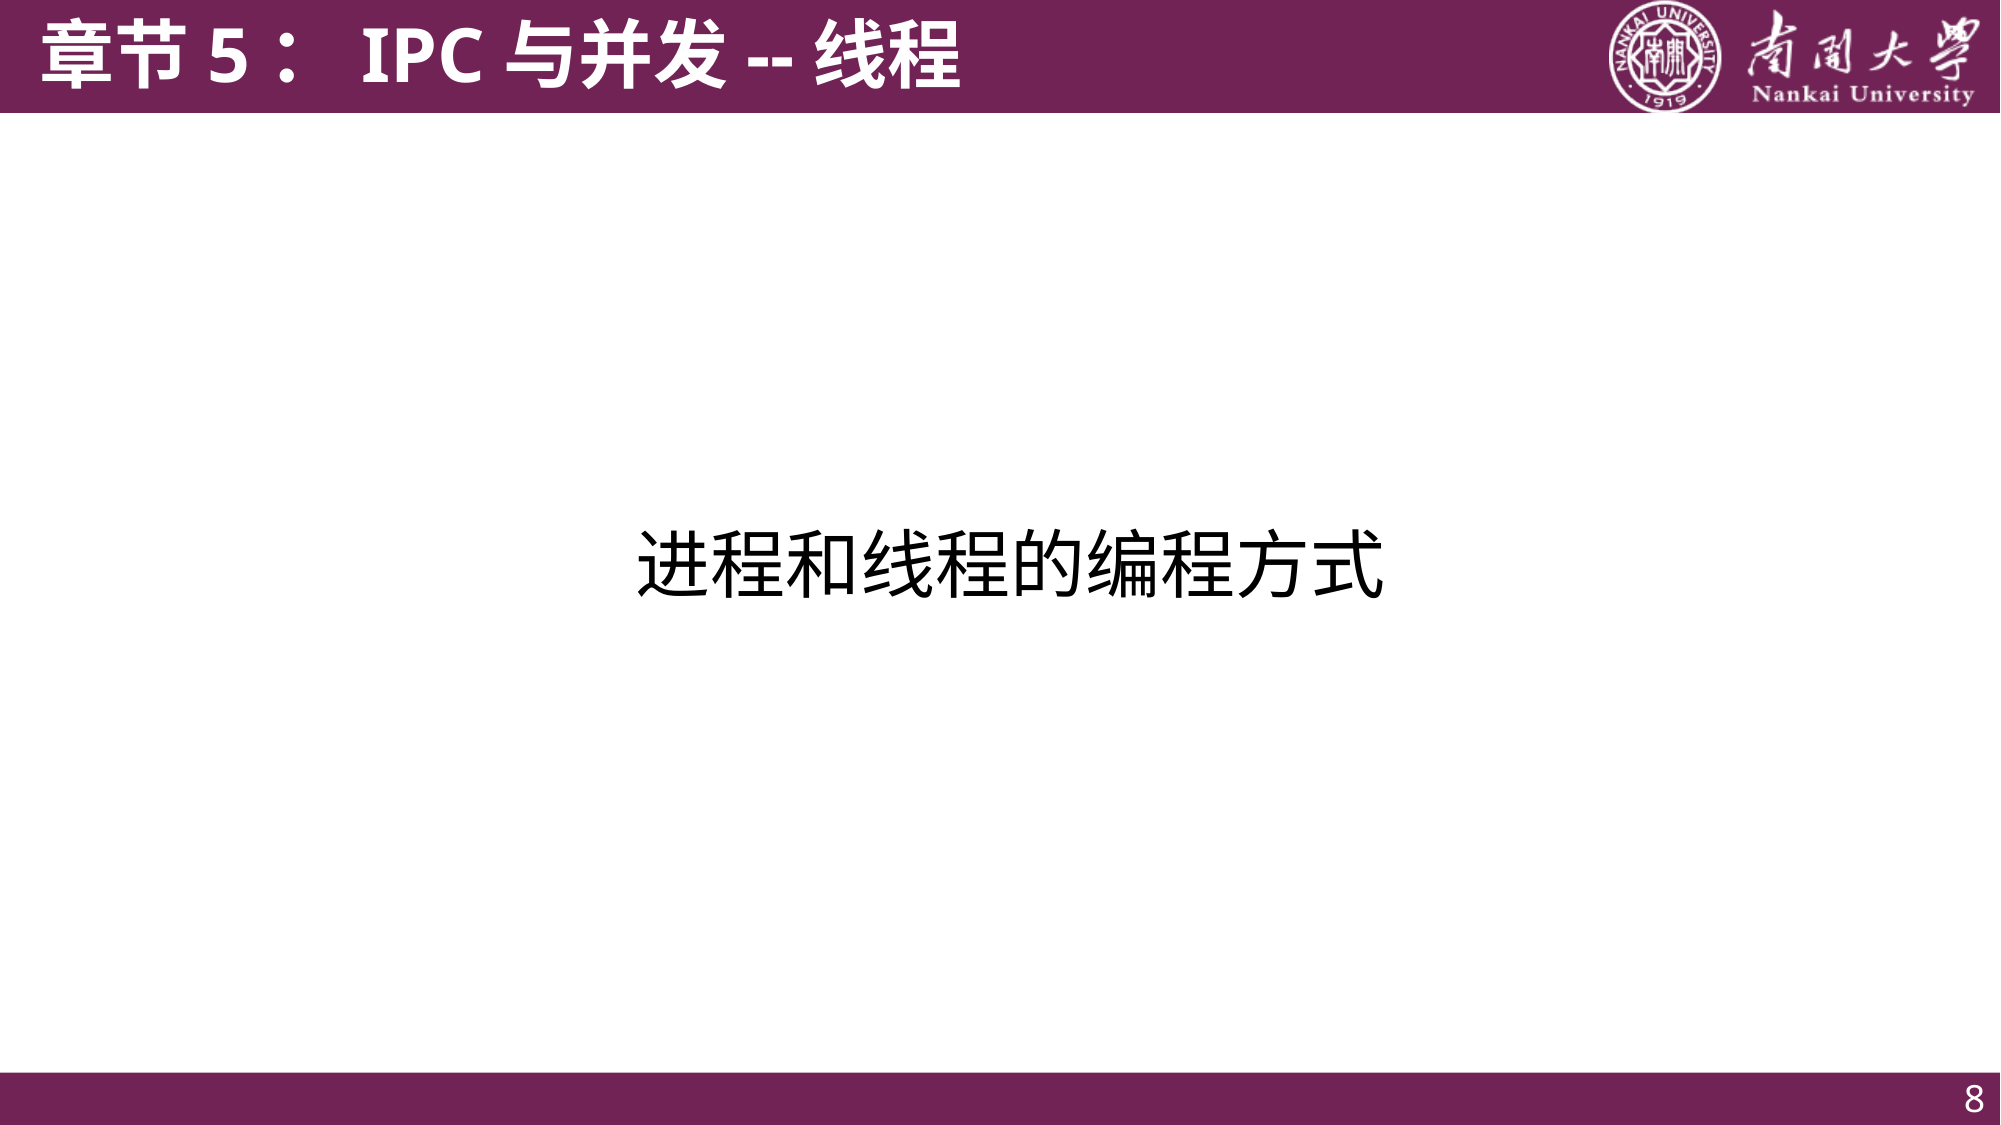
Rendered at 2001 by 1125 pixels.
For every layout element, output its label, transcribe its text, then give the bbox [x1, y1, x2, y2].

title 进程和线程的编程方式 [125, 506, 1897, 619]
picture [1609, 0, 2001, 118]
slide_number 8 [1533, 1067, 2000, 1118]
